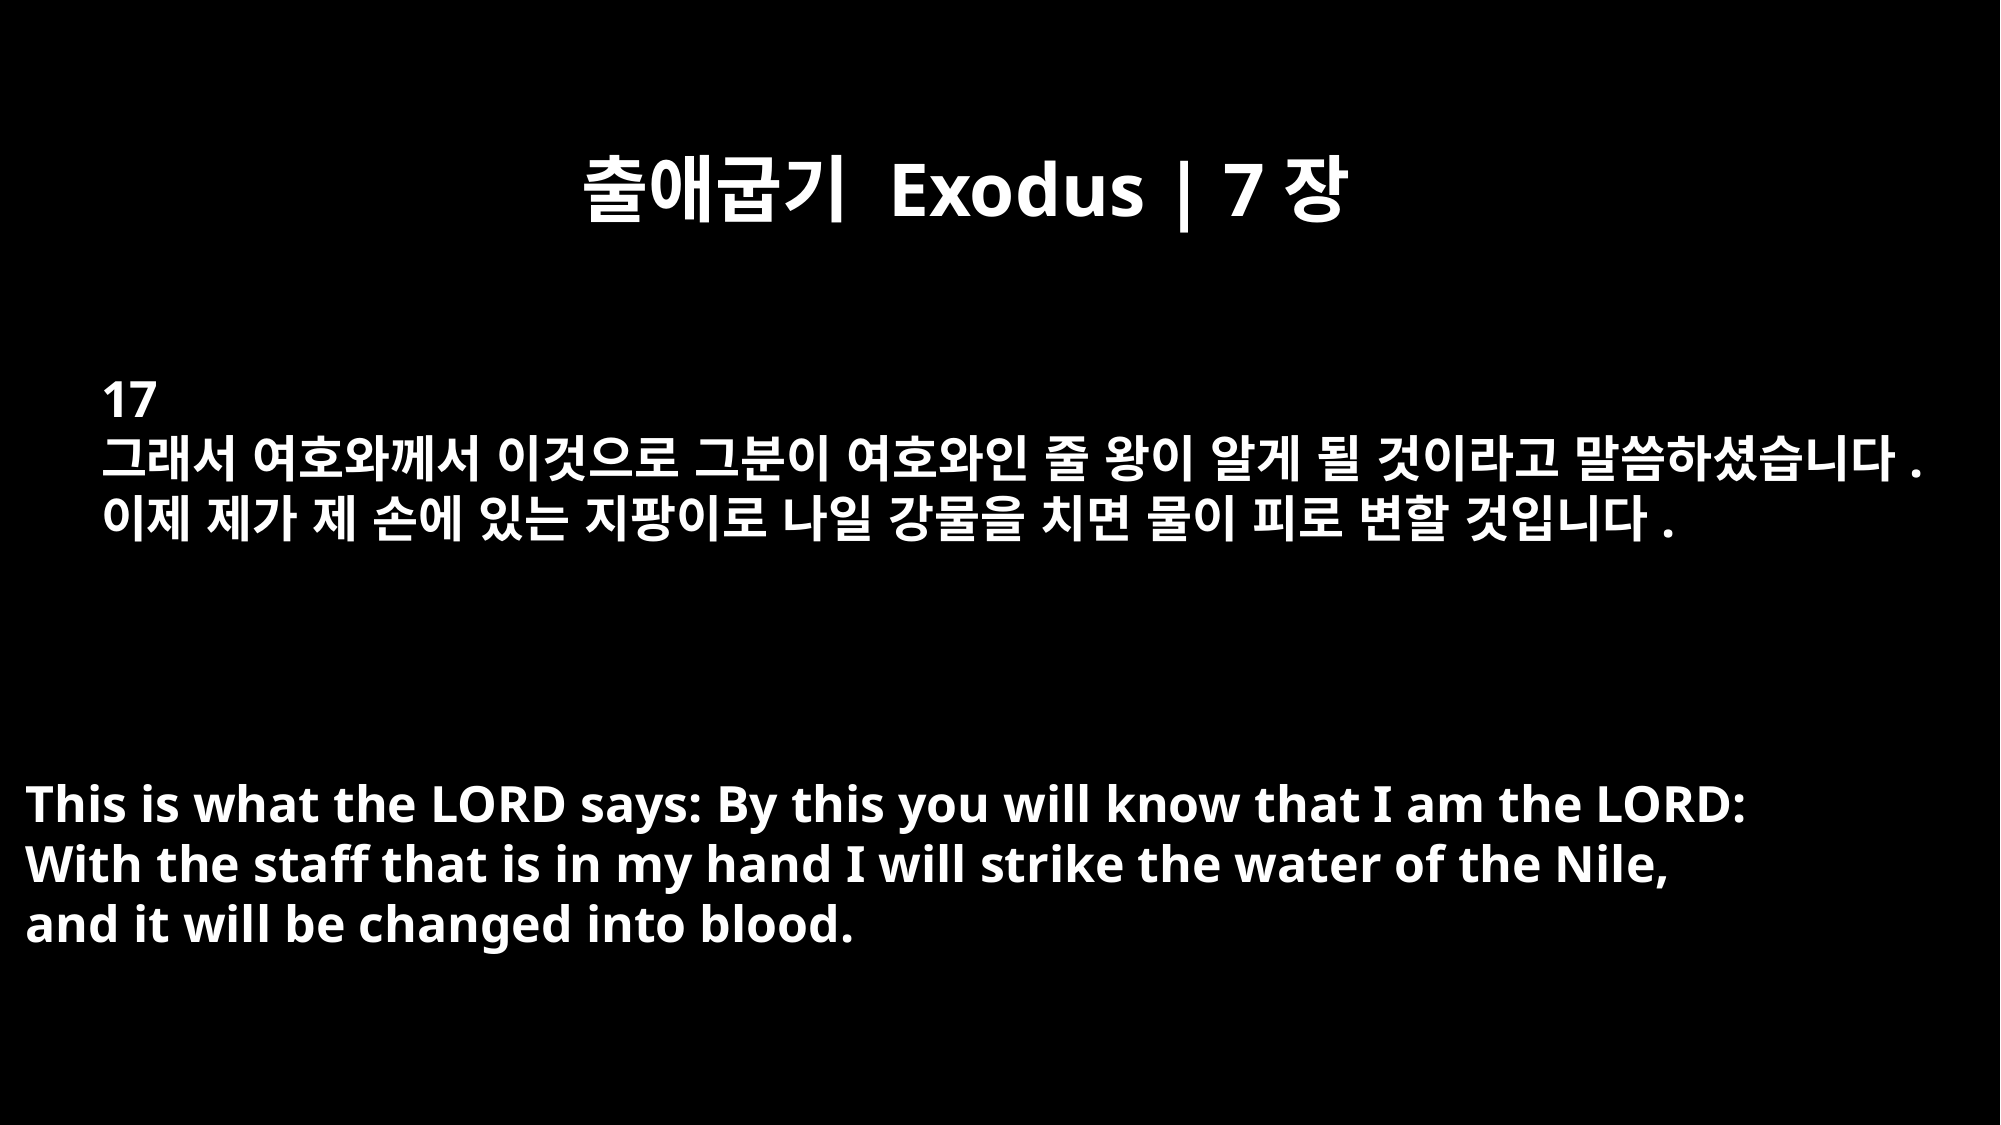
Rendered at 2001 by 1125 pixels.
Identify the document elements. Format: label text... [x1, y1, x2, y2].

text_box This is what the LORD says: By this you will know that I am the LORD: With the staff that is in my hand I will strike the water of the Nile, and it will be changed into blood. [10, 764, 1776, 960]
text_box 17 그래서 여호와께서 이것으로 그분이 여호와인 줄 왕이 알게 될 것이라고 말씀하셨습니다. 이제 제가 제 손에 있는 지팡이로 나일 강물을 치면 물이 피로 변할 것입니다. [86, 359, 1952, 555]
text_box 출애굽기 Exodus | 7장 [566, 136, 1366, 239]
